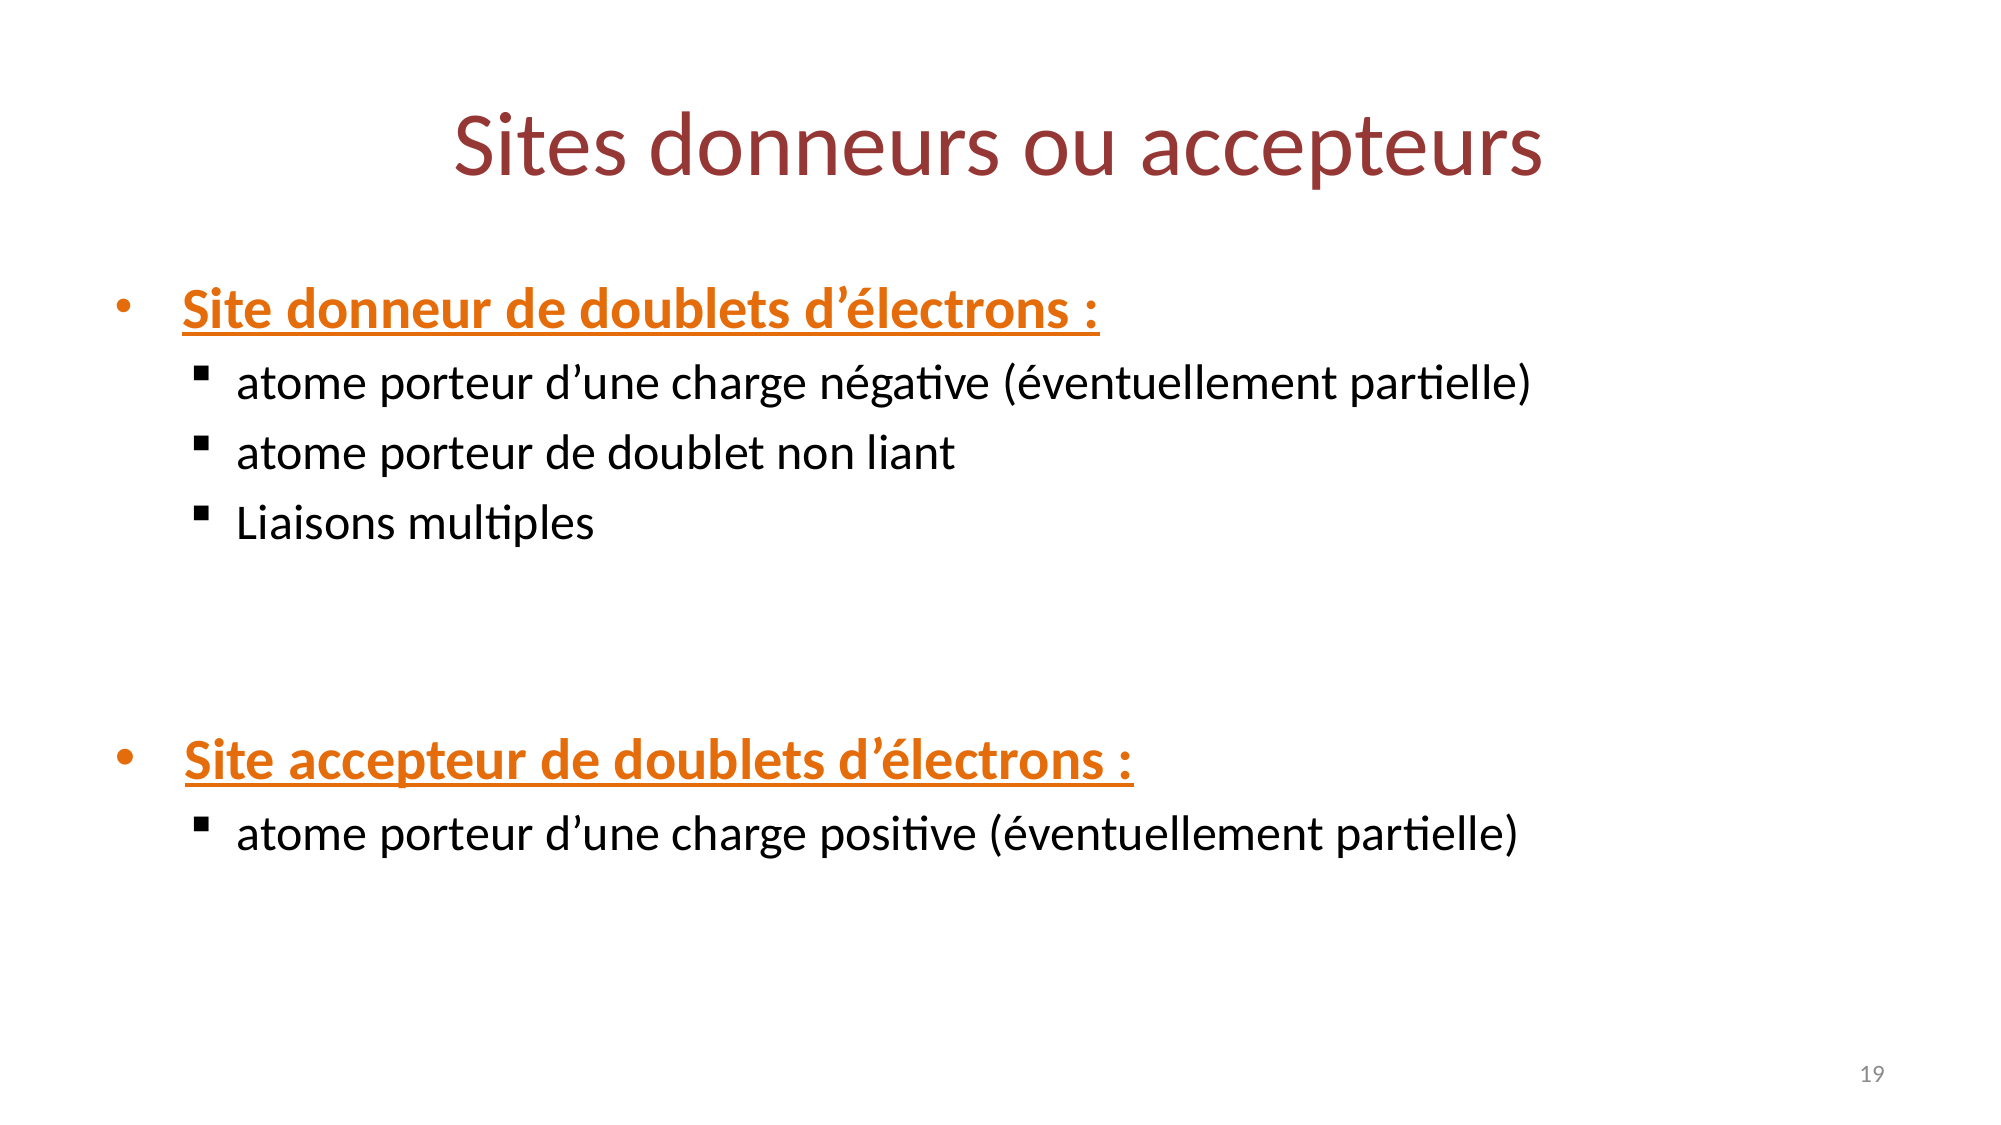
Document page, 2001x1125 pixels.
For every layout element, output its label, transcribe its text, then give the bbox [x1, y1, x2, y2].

list Site donneur de doublets d’électrons : atome porteur d’une charge négative (éventuellement partielle) atome porteur de doublet non liant Liaisons multiples Site accepteur de doublets d’électrons : atome porteur d’une charge positive (éventuellement partielle) [99, 262, 1900, 1005]
title Sites donneurs ou accepteurs [99, 45, 1900, 233]
slide_number 19 [1433, 1042, 1900, 1103]
